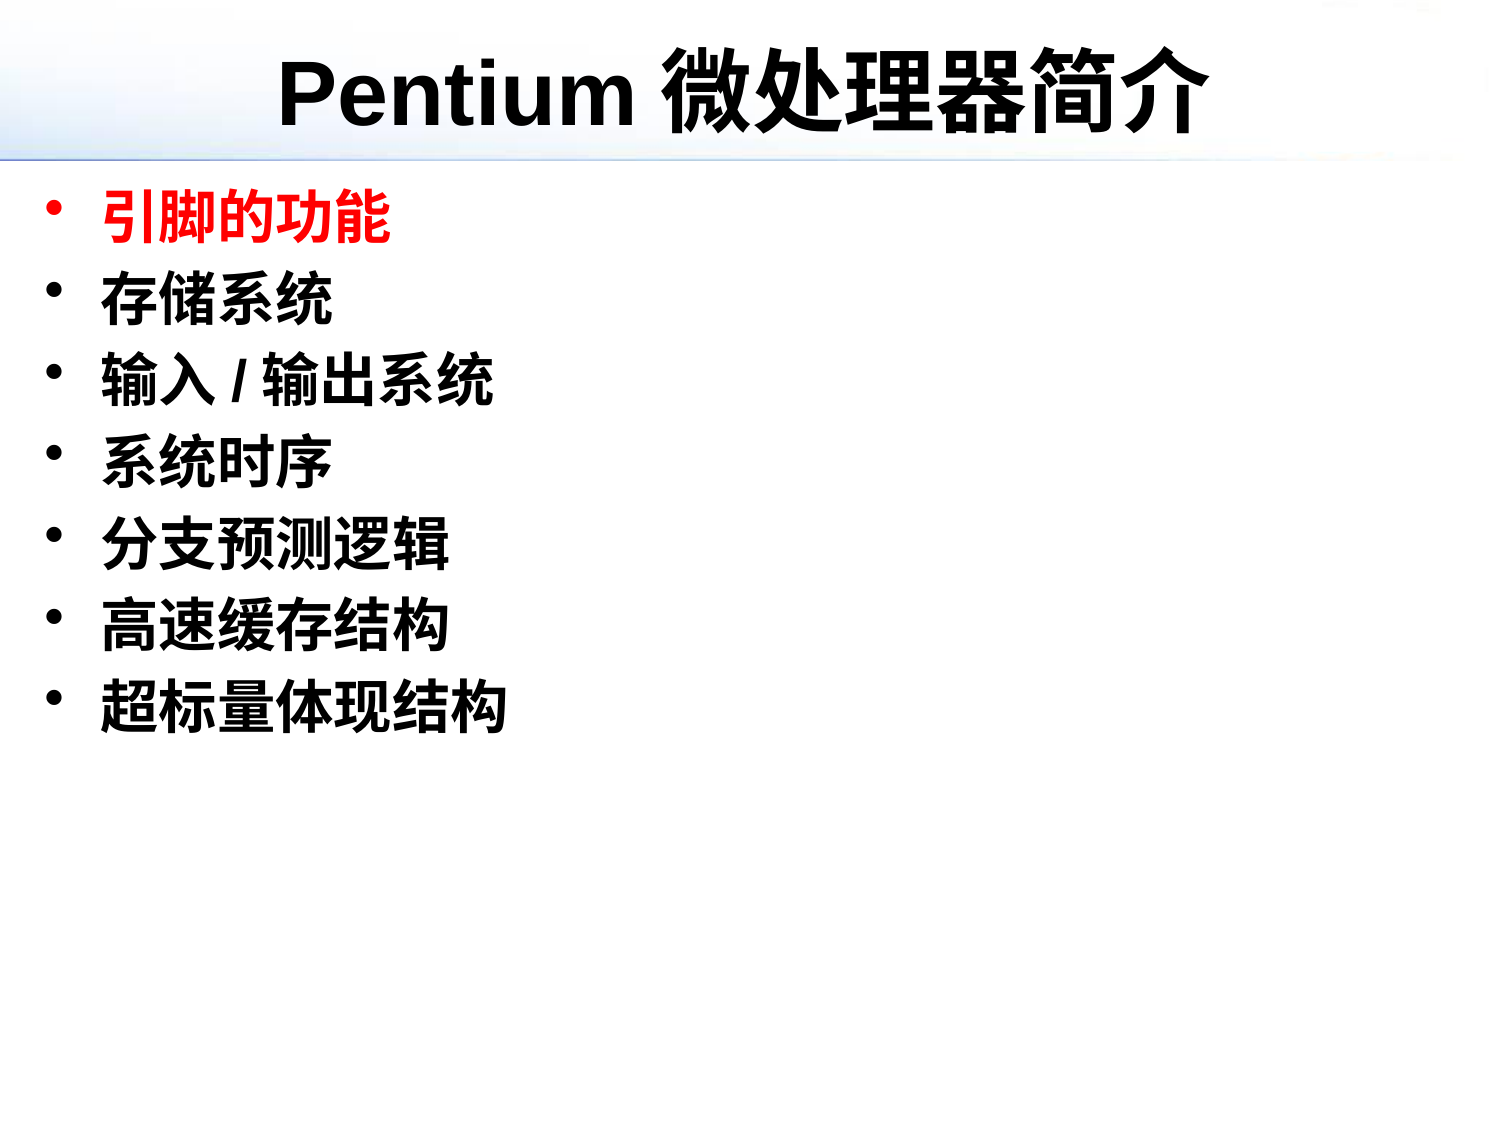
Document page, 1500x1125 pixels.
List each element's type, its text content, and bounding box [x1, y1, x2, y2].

picture [0, 0, 1500, 161]
title Pentium微处理器简介 [29, 31, 1459, 147]
list 引脚的功能 存储系统 输入/输出系统 系统时序 分支预测逻辑 高速缓存结构 超标量体现结构 [29, 172, 1459, 1071]
